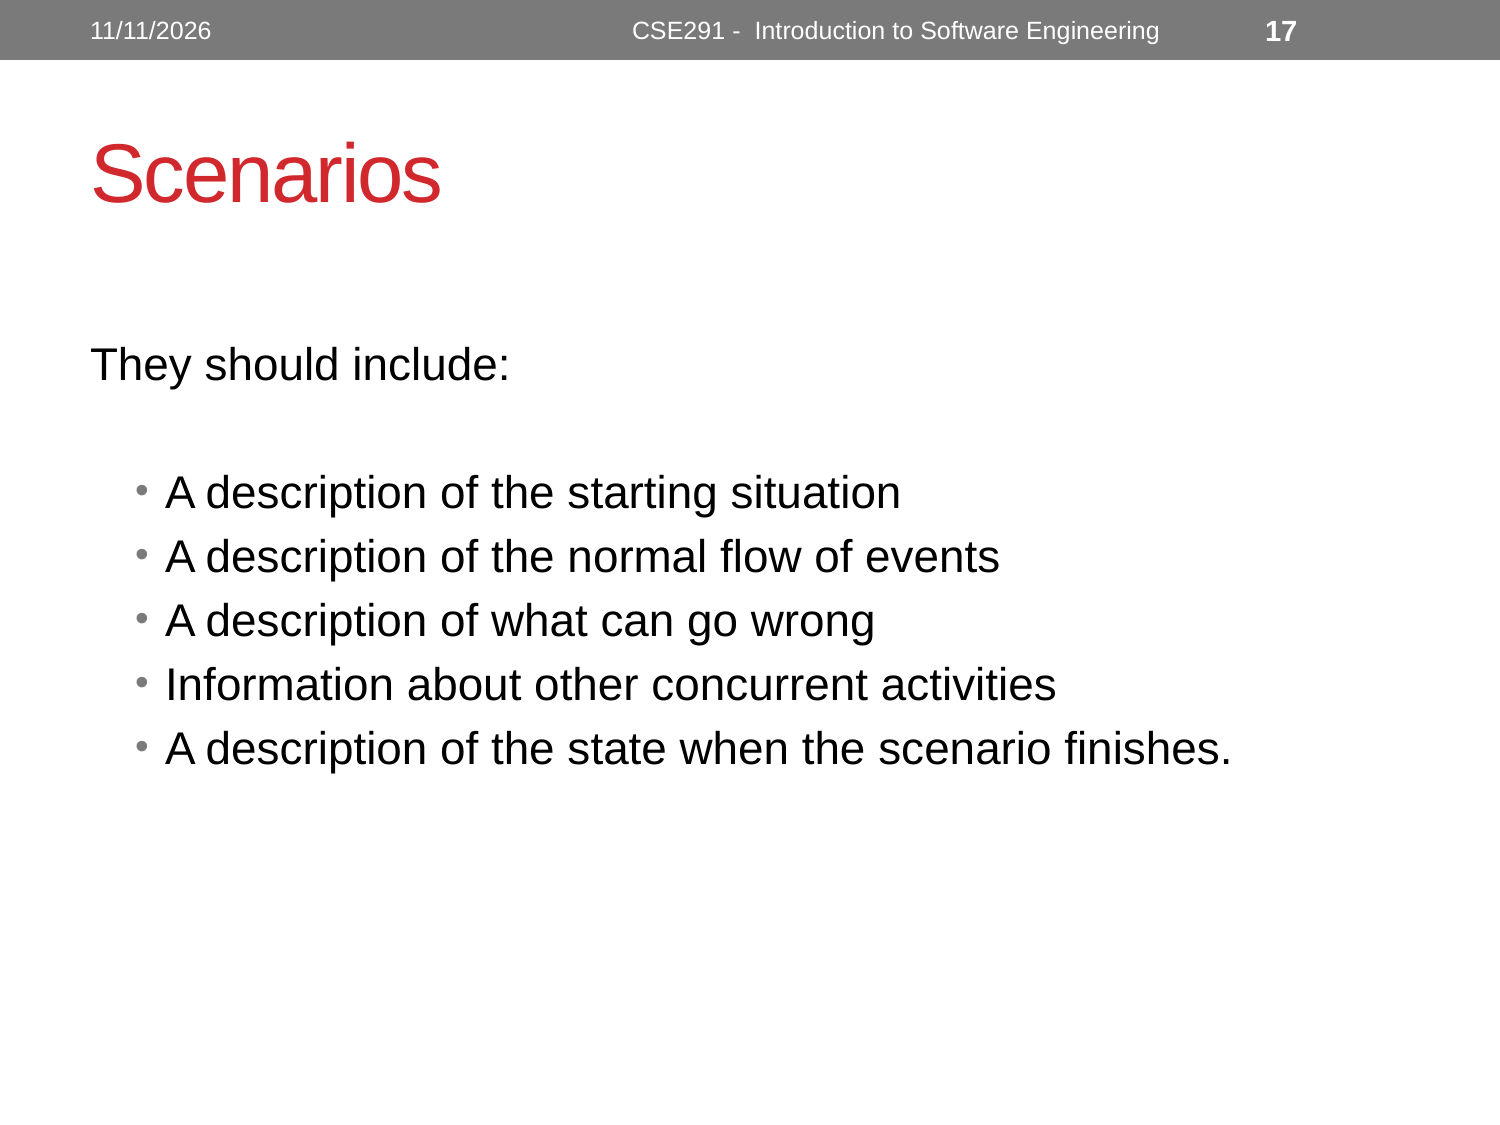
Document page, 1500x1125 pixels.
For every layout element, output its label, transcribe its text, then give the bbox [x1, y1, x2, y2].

list They should include: A description of the starting situation A description of the normal flow of events A description of what can go wrong Information about other concurrent activities A description of the state when the scenario finishes. [75, 262, 1425, 1063]
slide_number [75, 3, 550, 57]
title Scenarios [75, 87, 1425, 250]
footer CSE291 - Introduction to Software Engineering [562, 3, 1238, 57]
slide_number 17 [1250, 3, 1425, 57]
